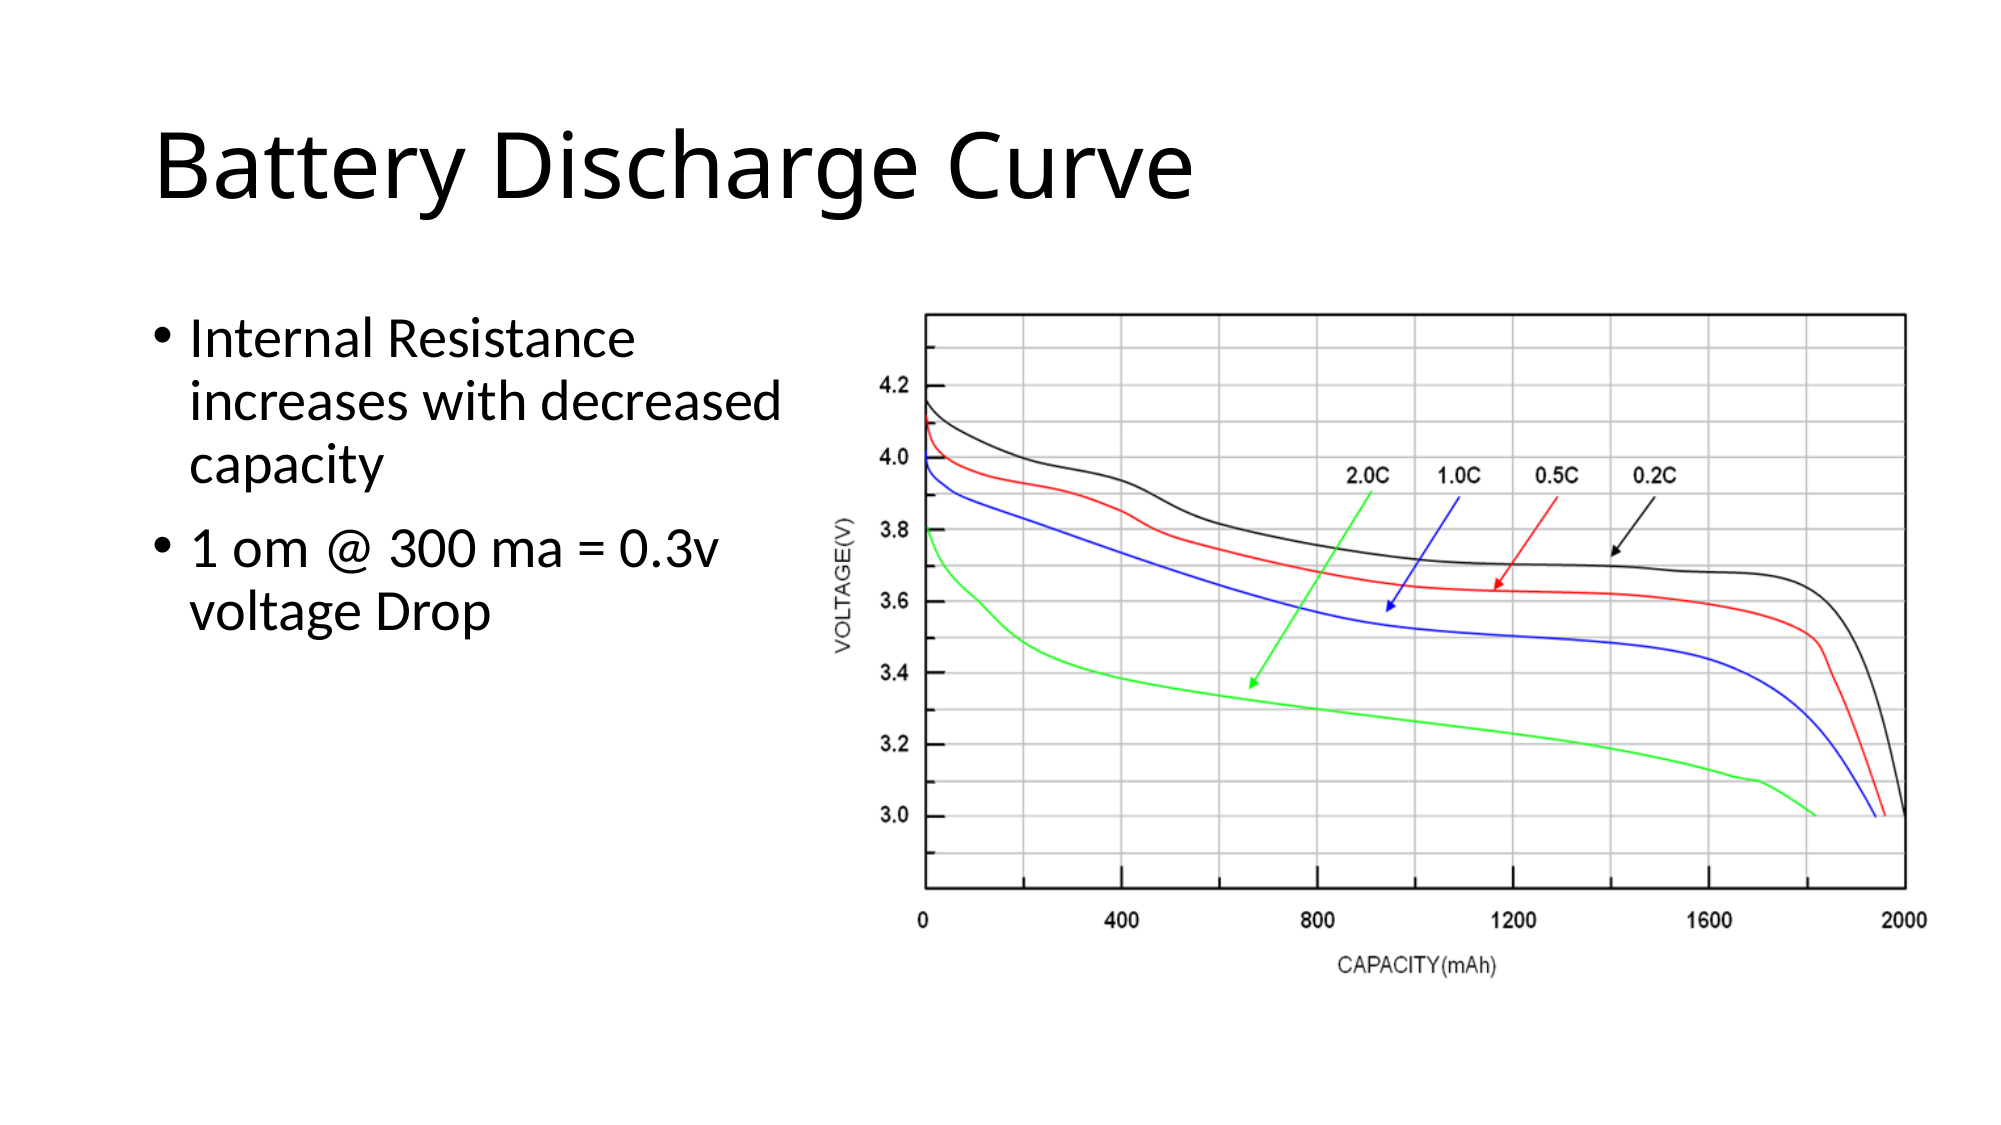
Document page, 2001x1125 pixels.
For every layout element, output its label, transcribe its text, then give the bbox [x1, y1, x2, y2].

picture [792, 277, 2000, 998]
title Battery Discharge Curve [137, 59, 1863, 278]
list Internal Resistance increases with decreased capacity 1 om @ 300 ma = 0.3v voltage Drop [137, 299, 869, 1014]
